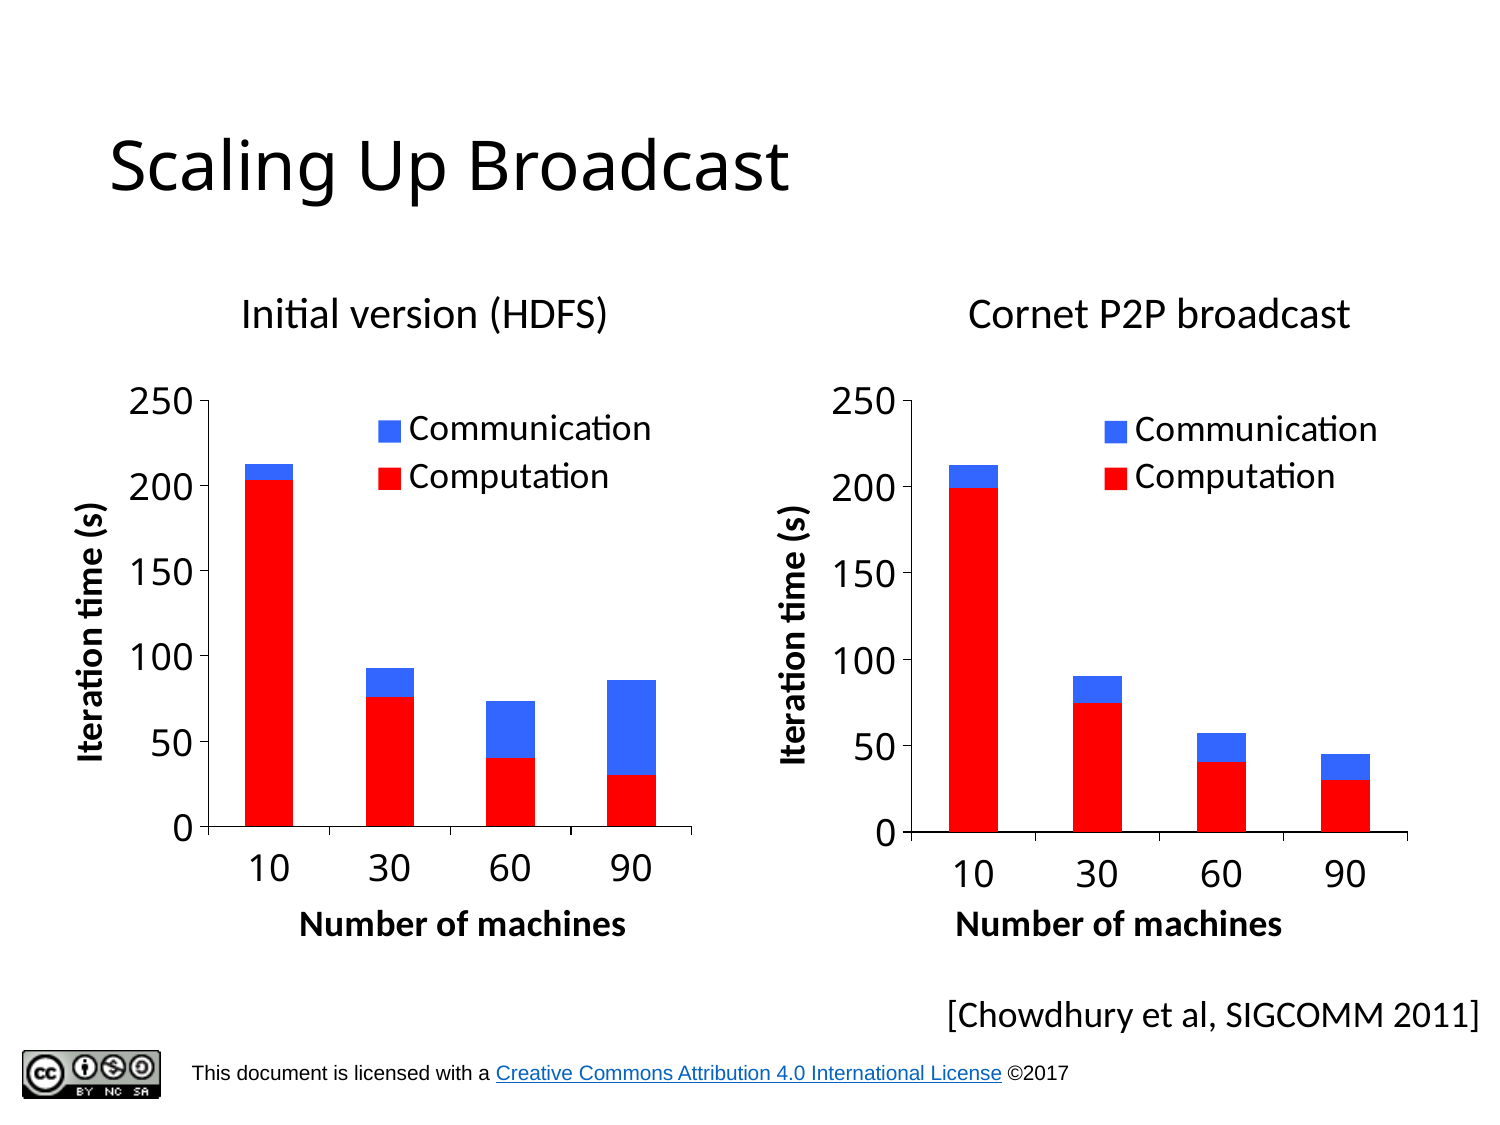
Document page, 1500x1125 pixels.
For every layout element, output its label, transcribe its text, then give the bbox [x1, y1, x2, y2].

chart [765, 363, 1429, 958]
picture [22, 1050, 161, 1099]
text_box Initial version (HDFS) [162, 277, 688, 363]
title Scaling Up Broadcast [93, 59, 1389, 278]
text_box Cornet P2P broadcast [883, 277, 1437, 383]
text_box [Chowdhury et al, SIGCOMM 2011] [931, 982, 1496, 1043]
chart [62, 363, 726, 958]
